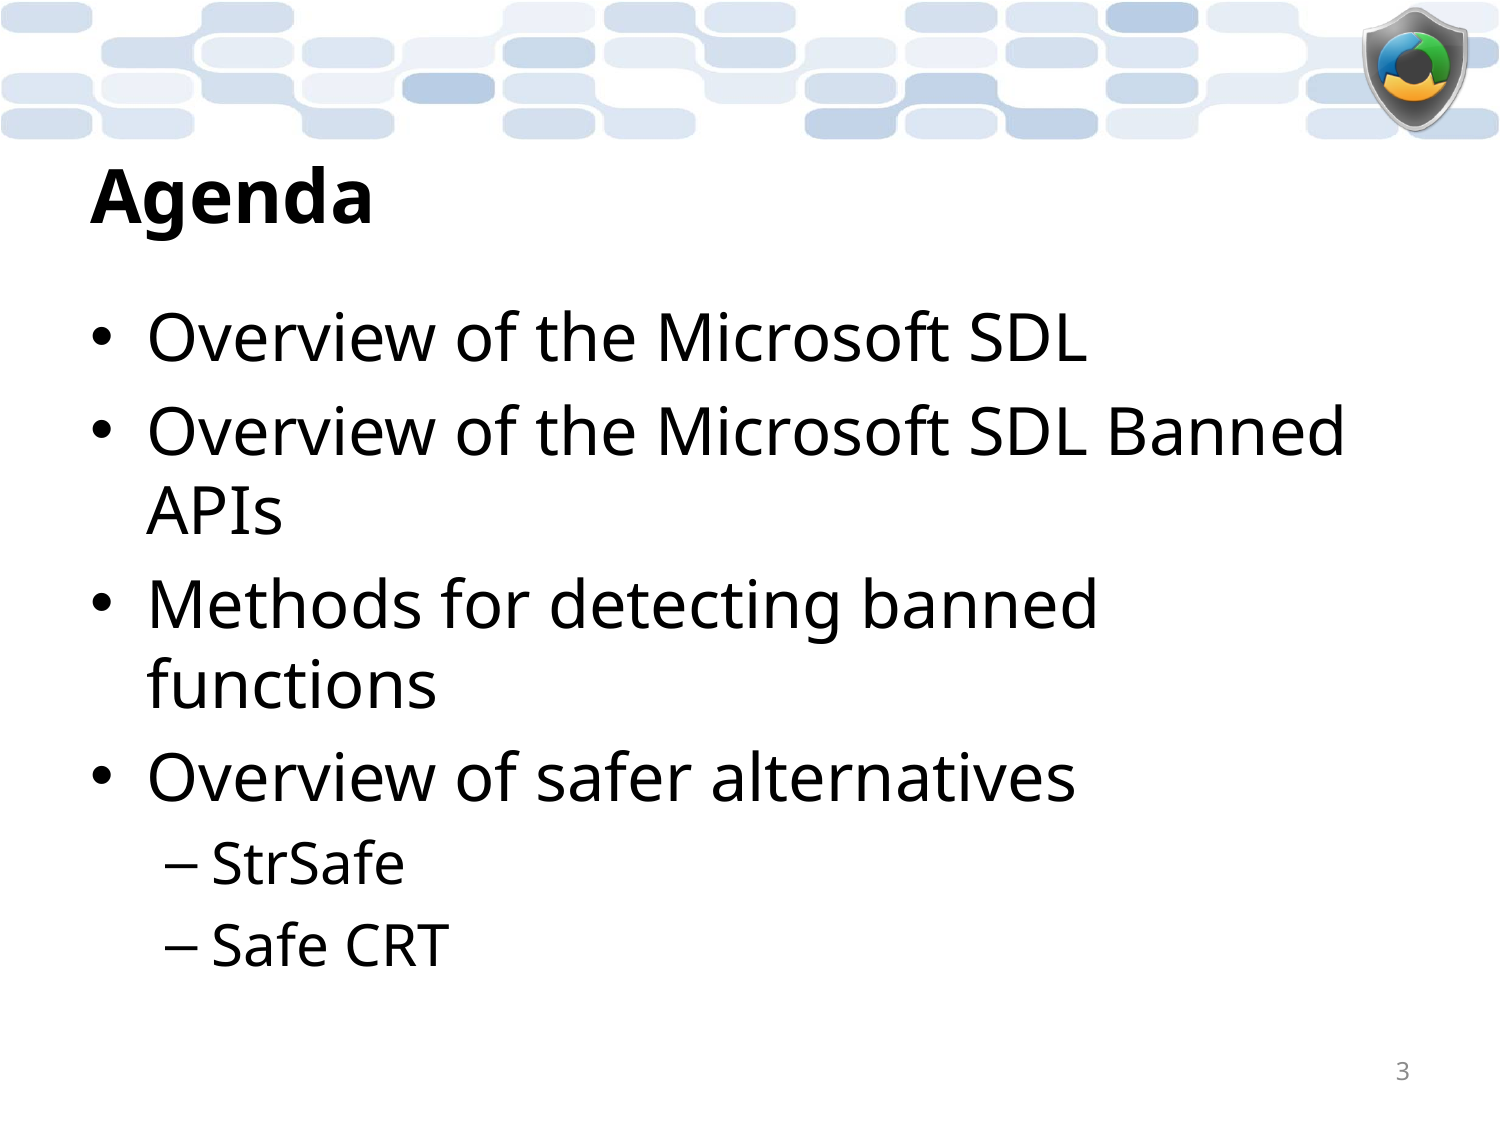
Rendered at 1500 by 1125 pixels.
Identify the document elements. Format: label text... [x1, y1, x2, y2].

list Overview of the Microsoft SDL Overview of the Microsoft SDL Banned APIs Methods for detecting banned functions Overview of safer alternatives StrSafe Safe CRT [75, 287, 1425, 1005]
title Agenda [75, 137, 1425, 250]
picture [0, 0, 1500, 140]
slide_number 3 [1074, 1042, 1425, 1103]
